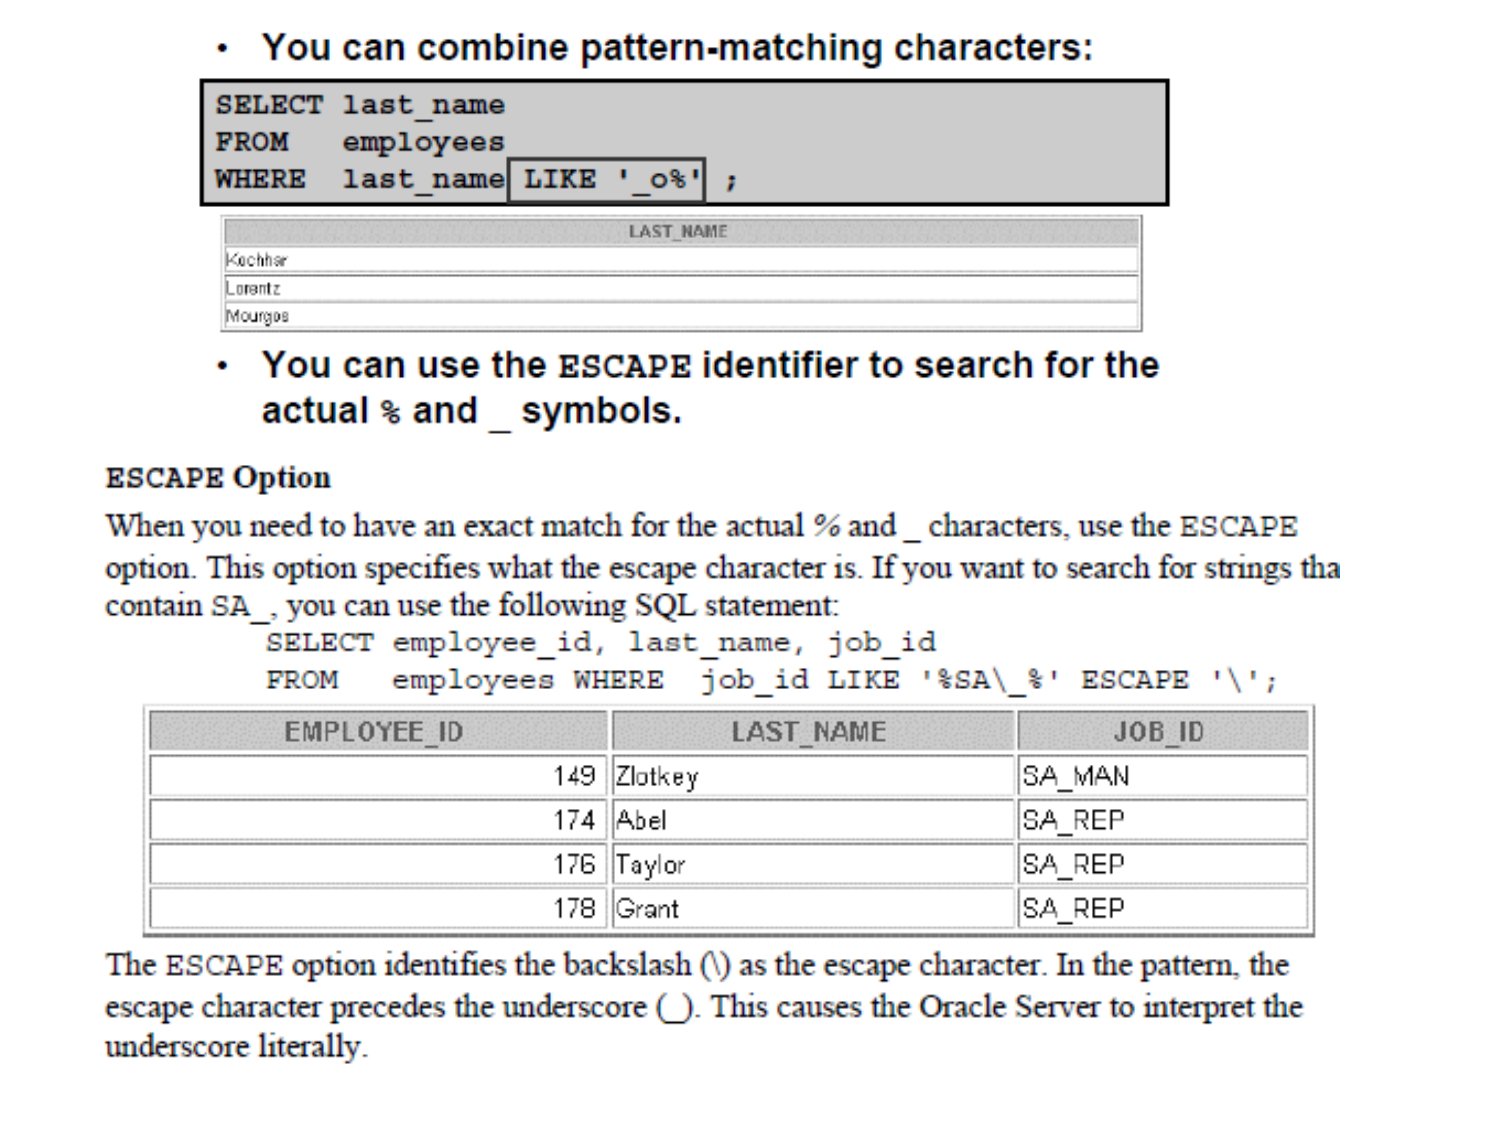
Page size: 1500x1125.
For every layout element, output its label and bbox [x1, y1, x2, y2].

picture [74, 0, 1340, 1076]
